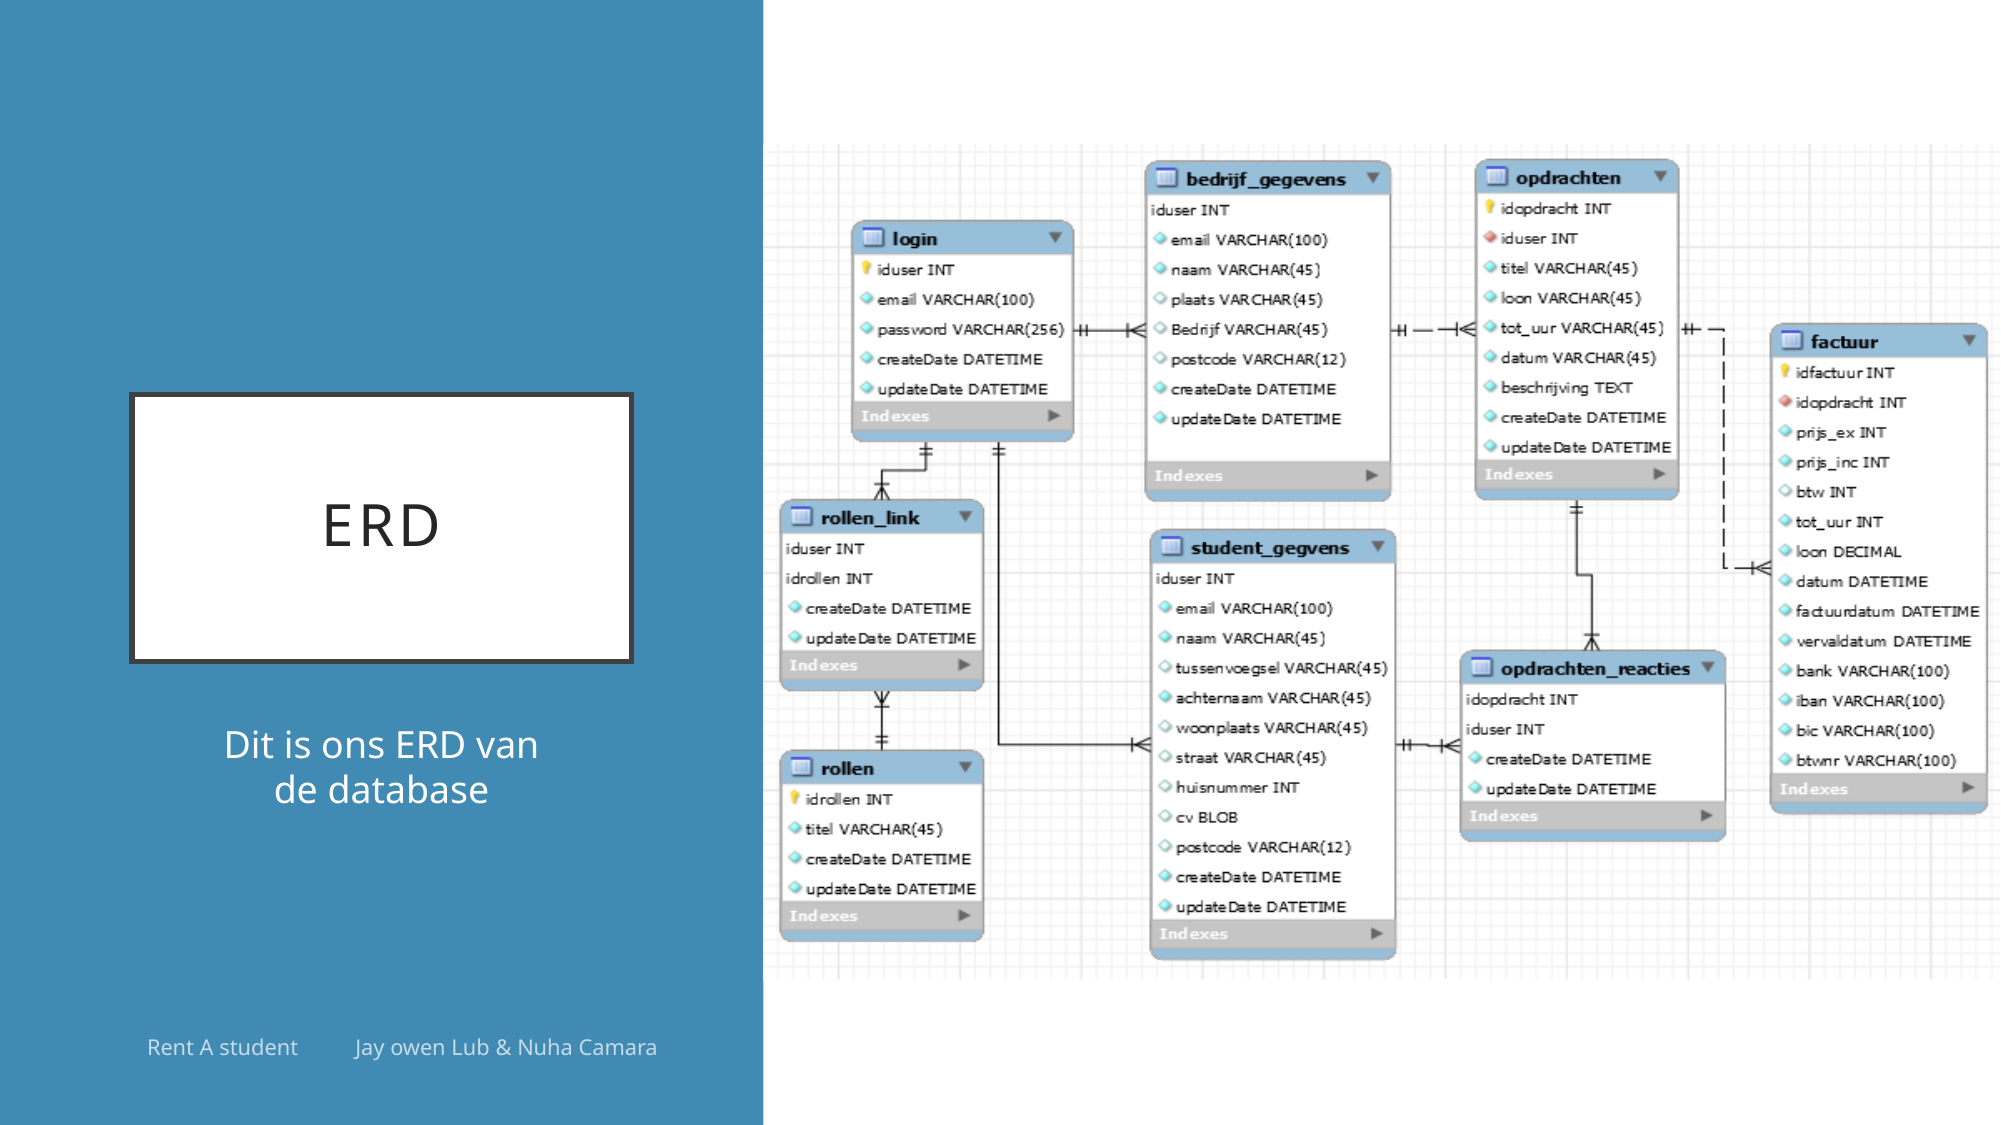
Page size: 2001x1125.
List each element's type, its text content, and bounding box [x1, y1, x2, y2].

text_box [762, 0, 2000, 1125]
list Dit is ons ERD van de database [184, 713, 580, 918]
footer Rent A student Jay owen Lub & Nuha Camara [131, 1021, 740, 1073]
title ERD [129, 392, 634, 664]
picture [763, 144, 2000, 981]
